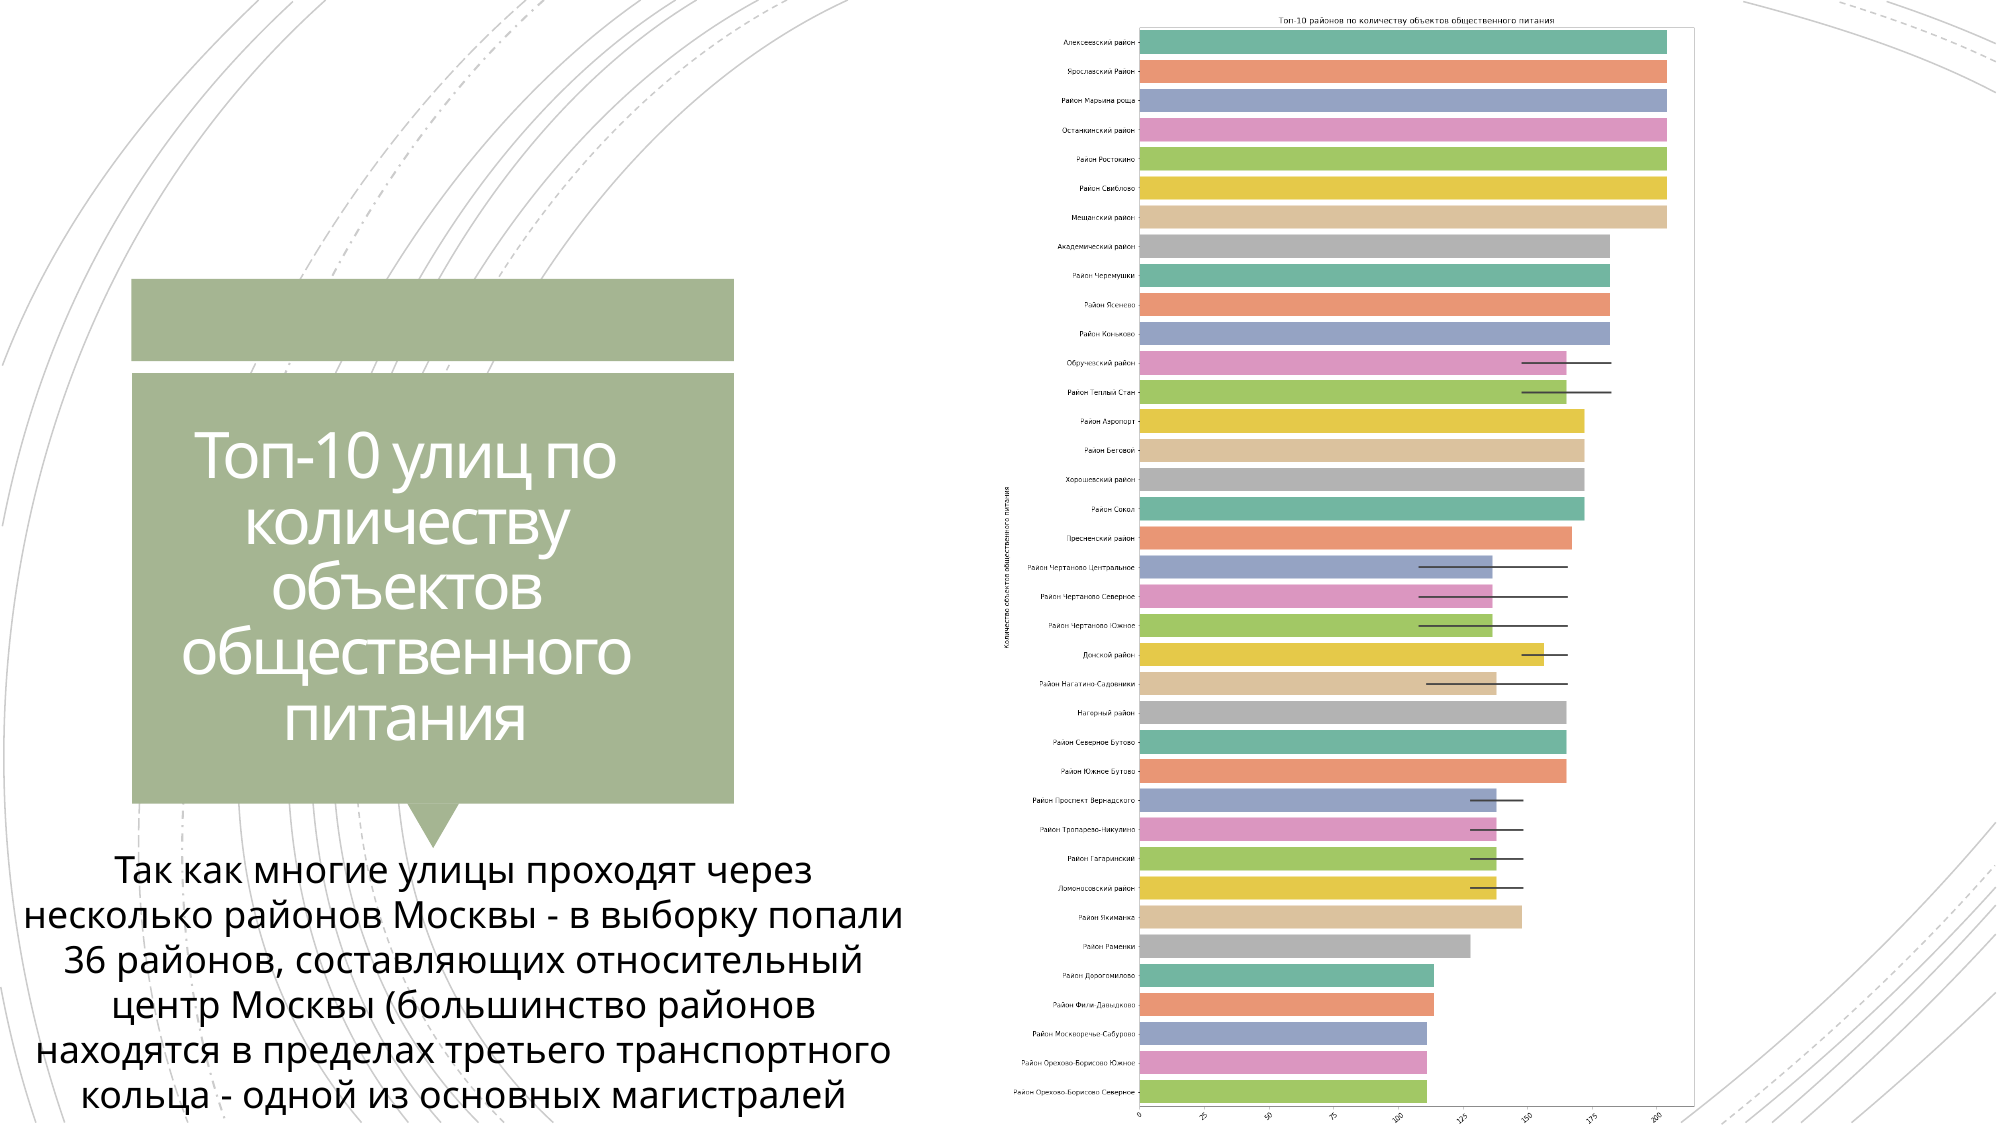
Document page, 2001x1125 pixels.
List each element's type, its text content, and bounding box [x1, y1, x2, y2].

text_box Так как многие улицы проходят через несколько районов Москвы - в выборку попали 36 районов, составляющих относительный центр Москвы (большинство районов находятся в пределах третьего транспортного кольца - одной из основных магистралей столицы [0, 839, 928, 1125]
title Топ-10 улиц по количеству объектов общественного питания [118, 388, 693, 792]
picture [999, 12, 1699, 1125]
